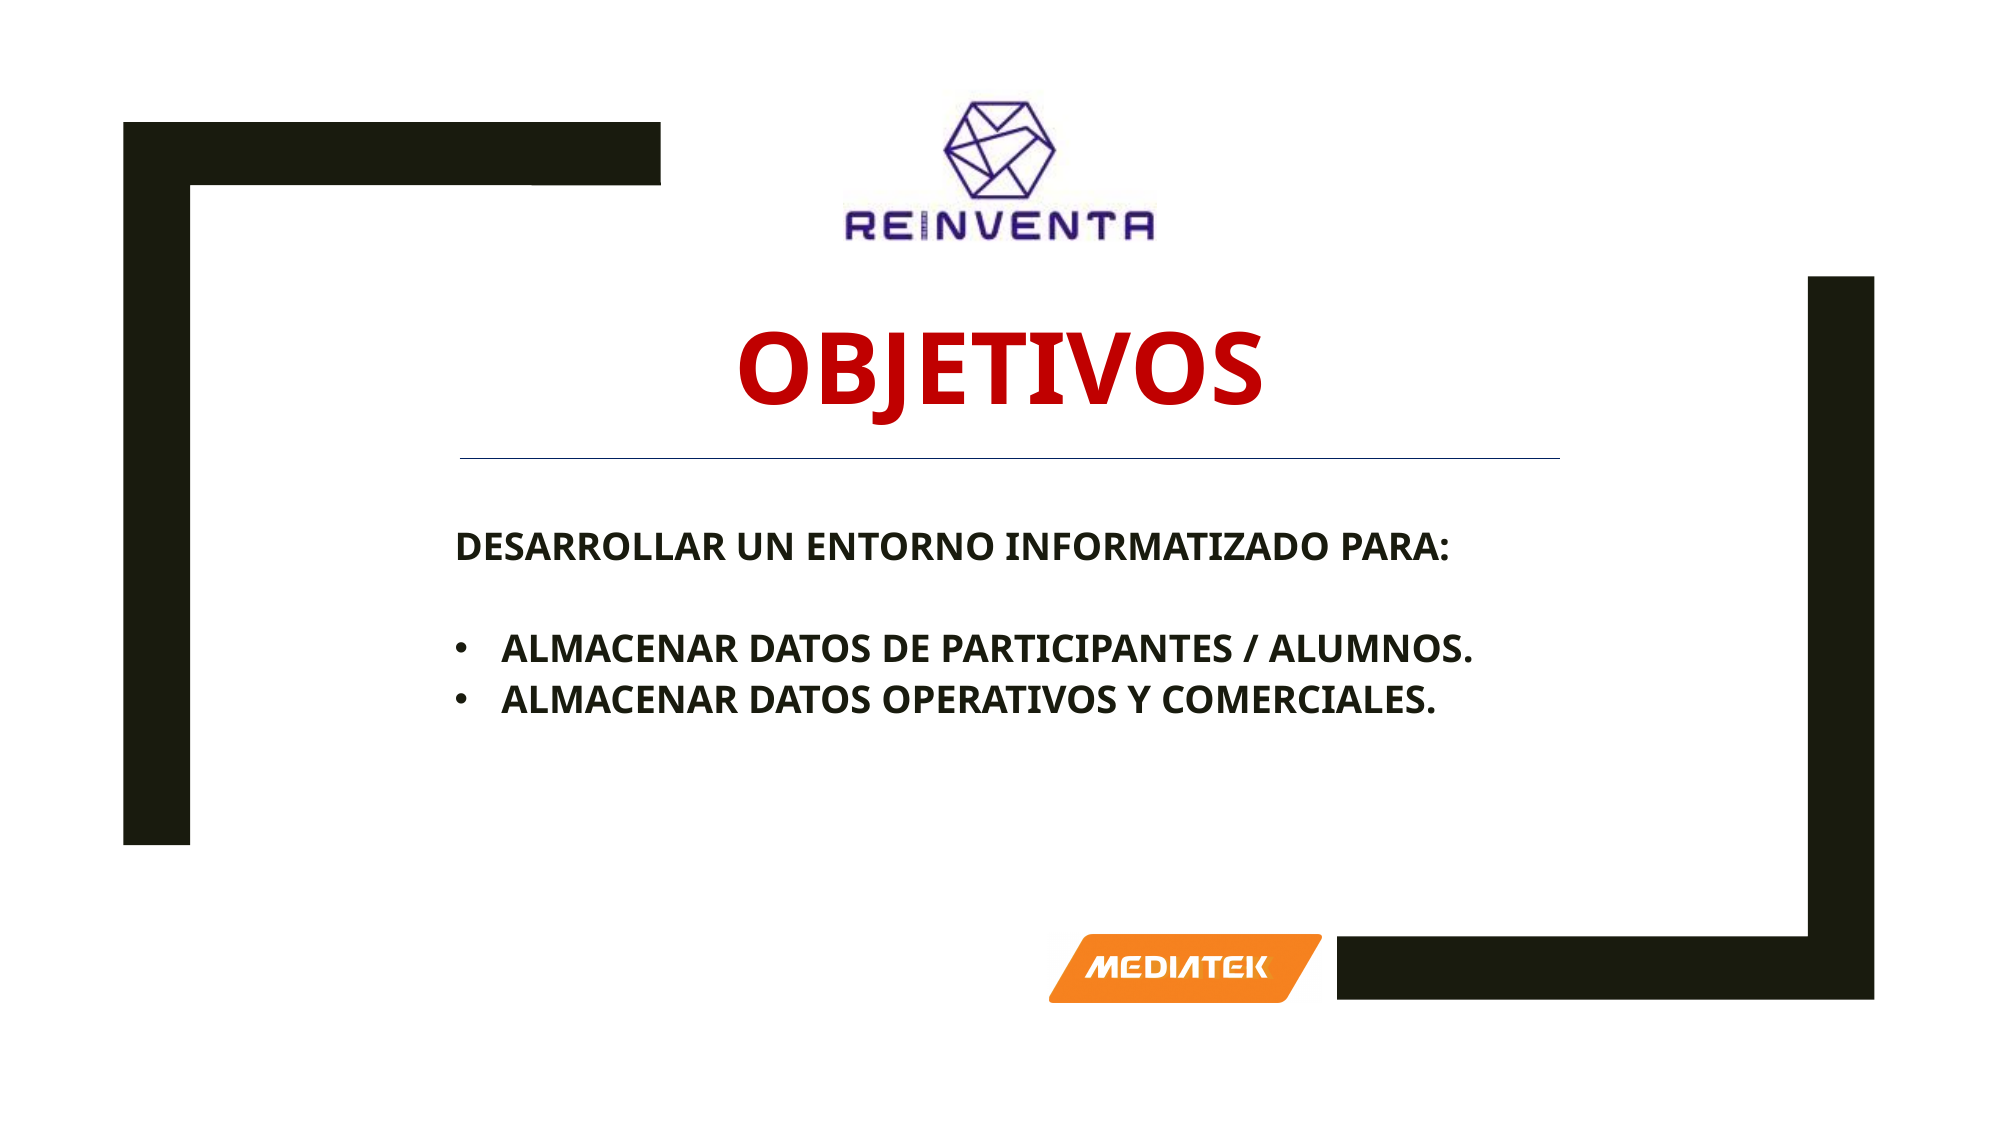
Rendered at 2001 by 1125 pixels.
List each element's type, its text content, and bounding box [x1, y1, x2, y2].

title OBJETIVOS [314, 303, 1686, 434]
subtitle DESARROLLAR UN ENTORNO INFORMATIZADO PARA: ALMACENAR DATOS DE PARTICIPANTES / ALUMNOS. ALMACENAR DATOS OPERATIVOS Y COMERCIALES. [439, 510, 1561, 828]
picture [843, 15, 1157, 329]
picture [1047, 932, 1322, 1003]
